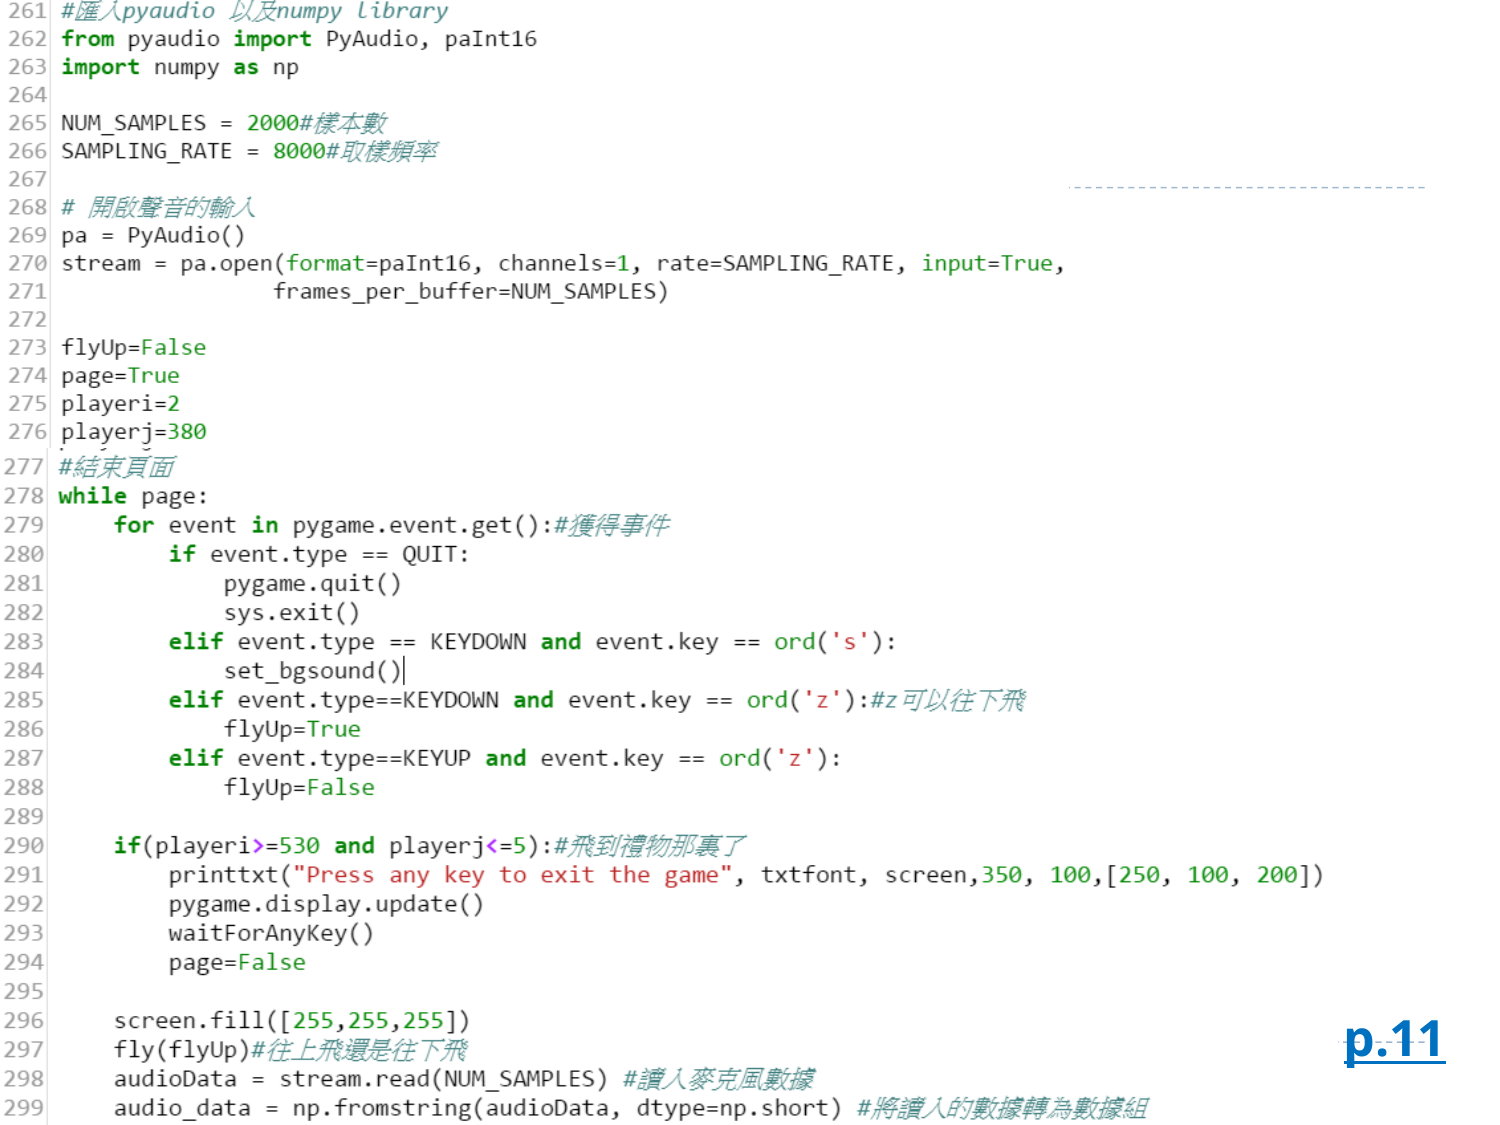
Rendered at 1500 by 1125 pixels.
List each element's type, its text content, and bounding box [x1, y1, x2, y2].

picture [0, 0, 1338, 1125]
text_box p.11 [1343, 999, 1471, 1075]
